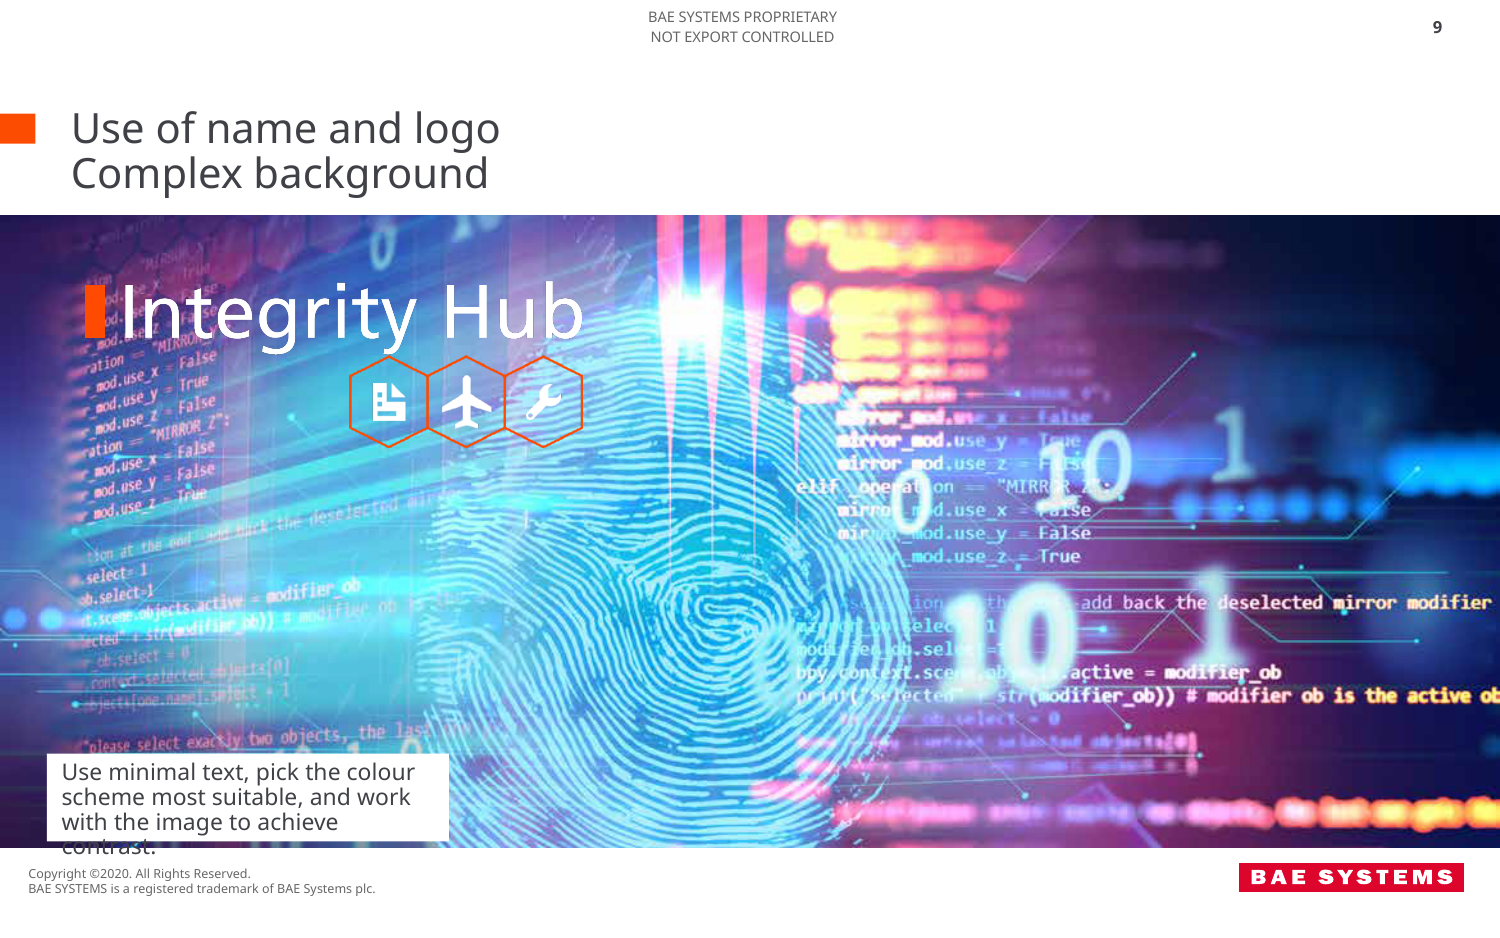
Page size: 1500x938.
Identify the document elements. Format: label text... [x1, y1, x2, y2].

slide_number 9 [1382, 18, 1443, 39]
title Use of name and logo Complex background [70, 107, 1464, 154]
picture [0, 214, 1500, 848]
picture [1413, 466, 1420, 473]
